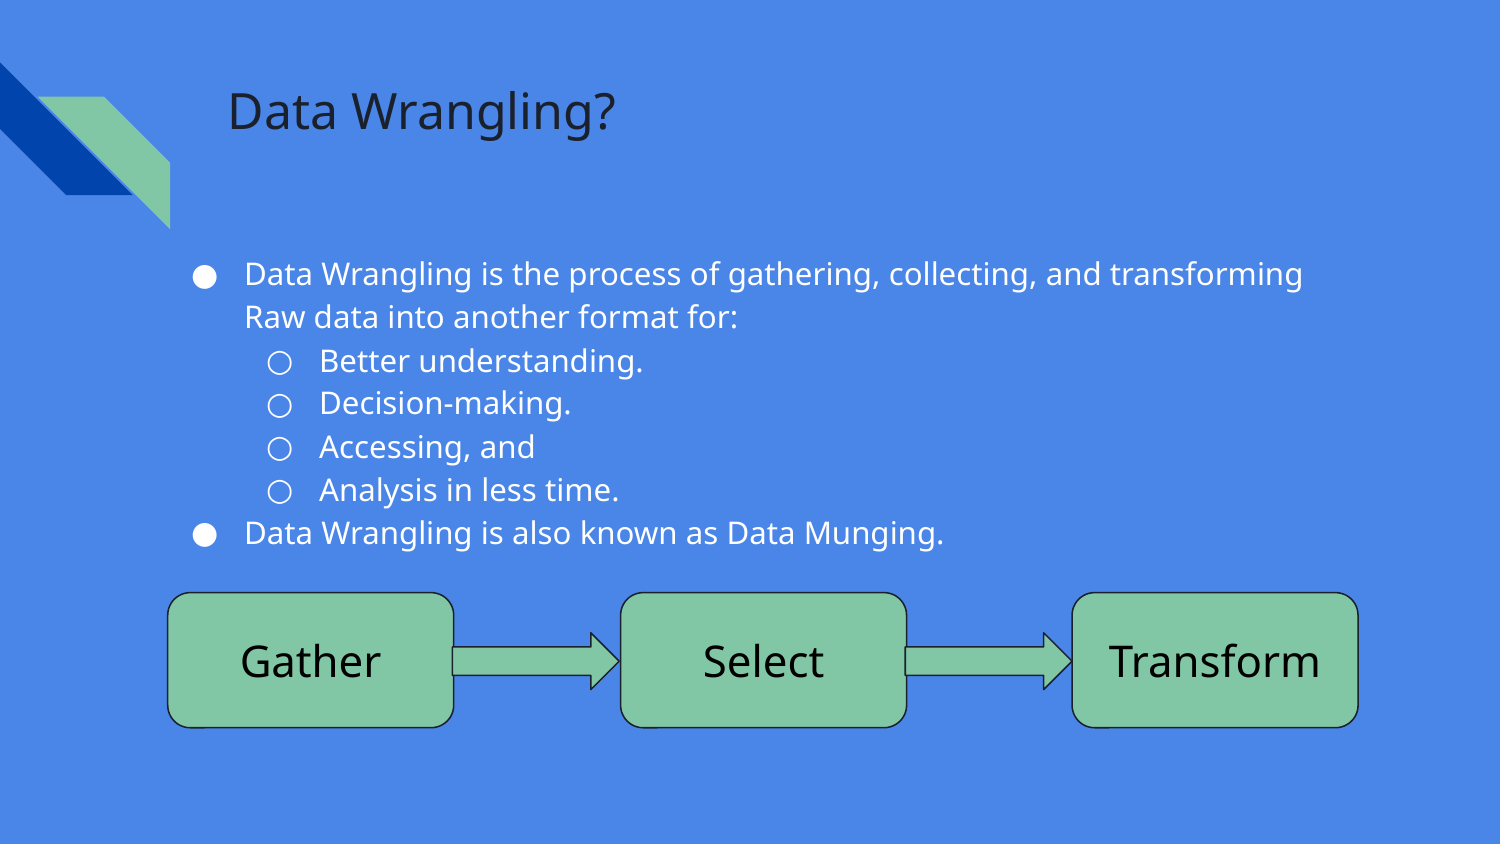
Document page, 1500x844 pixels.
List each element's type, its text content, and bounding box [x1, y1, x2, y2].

title Data Wrangling? [212, 64, 1368, 215]
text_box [167, 592, 1359, 728]
text_box Data Wrangling is the process of gathering, collecting, and transforming Raw data into another format for: Better understanding. Decision-making. Accessing, and Analysis in less time. Data Wrangling is also known as Data Munging. [154, 234, 1330, 659]
